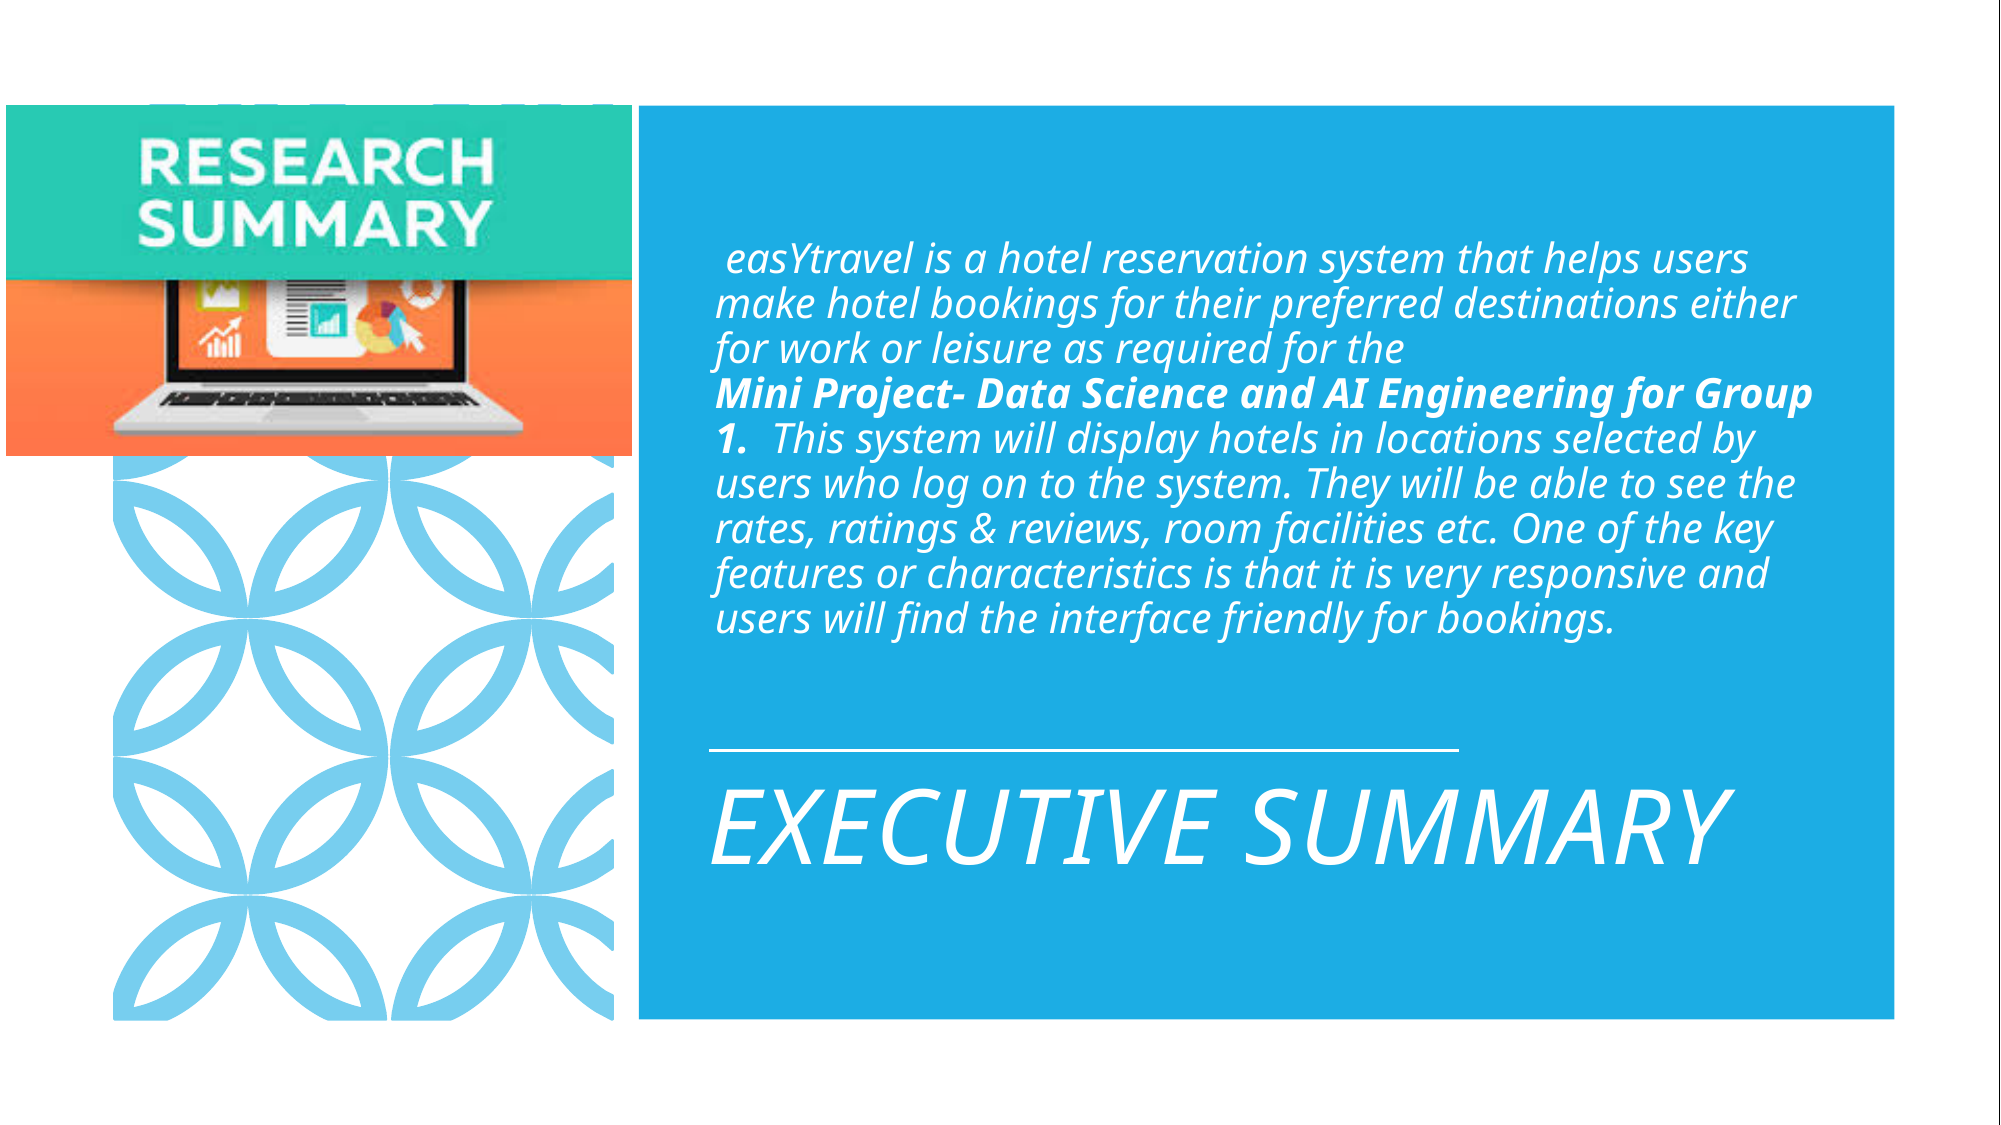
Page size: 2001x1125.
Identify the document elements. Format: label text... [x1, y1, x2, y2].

text_box [113, 463, 614, 1021]
title Executive Summary [692, 776, 1842, 982]
text_box [0, 0, 2000, 1125]
text_box [638, 104, 1896, 1021]
list easYtravel is a hotel reservation system that helps users make hotel bookings for their preferred destinations either for work or leisure as required for the Mini Project- Data Science and AI Engineering for Group 1. This system will display hotels in locations selected by users who log on to the system. They will be able to see the rates, ratings & reviews, room facilities etc. One of the key features or characteristics is that it is very responsive and users will find the interface friendly for bookings. [692, 158, 1842, 725]
picture [6, 105, 633, 456]
